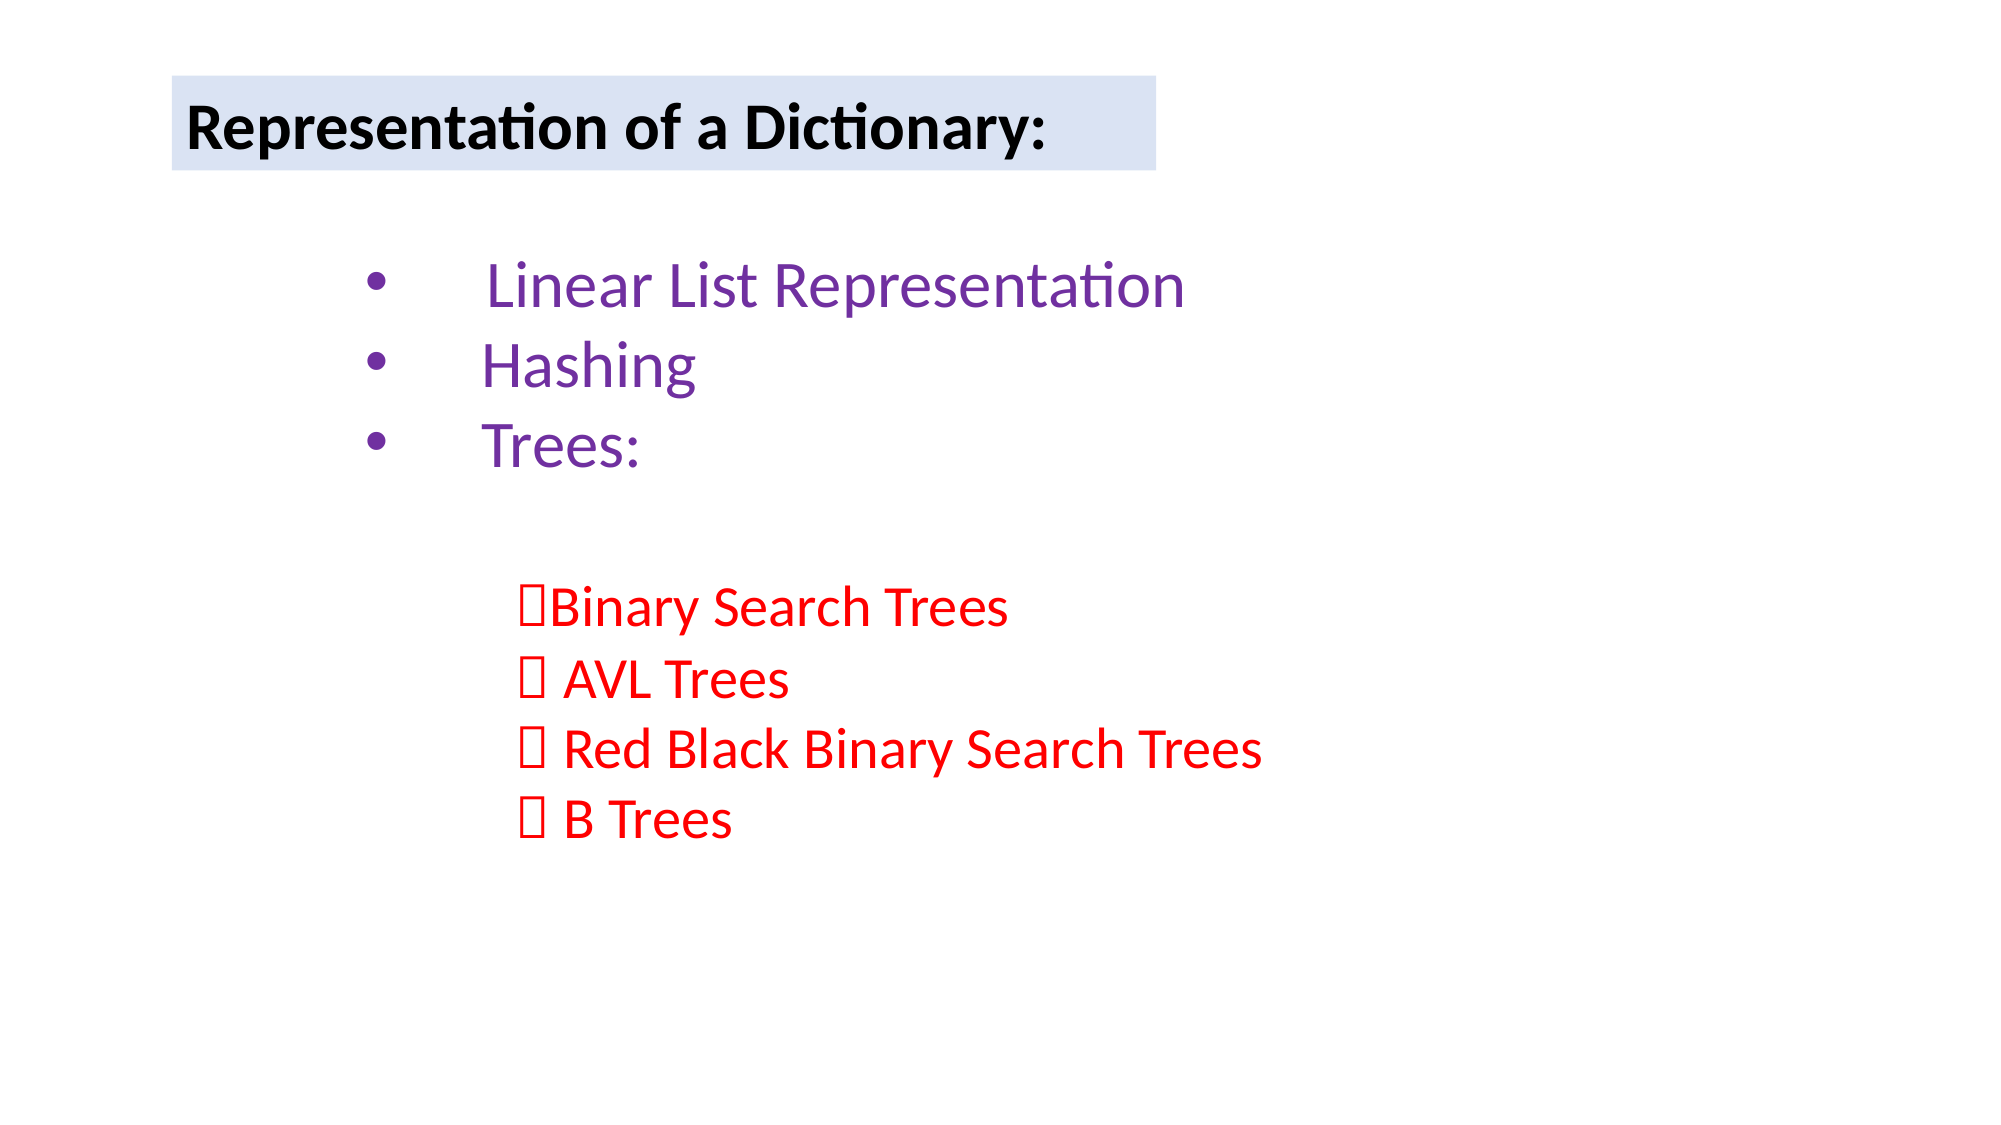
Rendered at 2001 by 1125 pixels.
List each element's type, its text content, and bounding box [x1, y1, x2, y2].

text_box Linear List Representation Hashing Trees: Binary Search Trees  AVL Trees  Red Black Binary Search Trees  B Trees [350, 233, 1496, 858]
text_box Representation of a Dictionary: [171, 75, 1157, 171]
